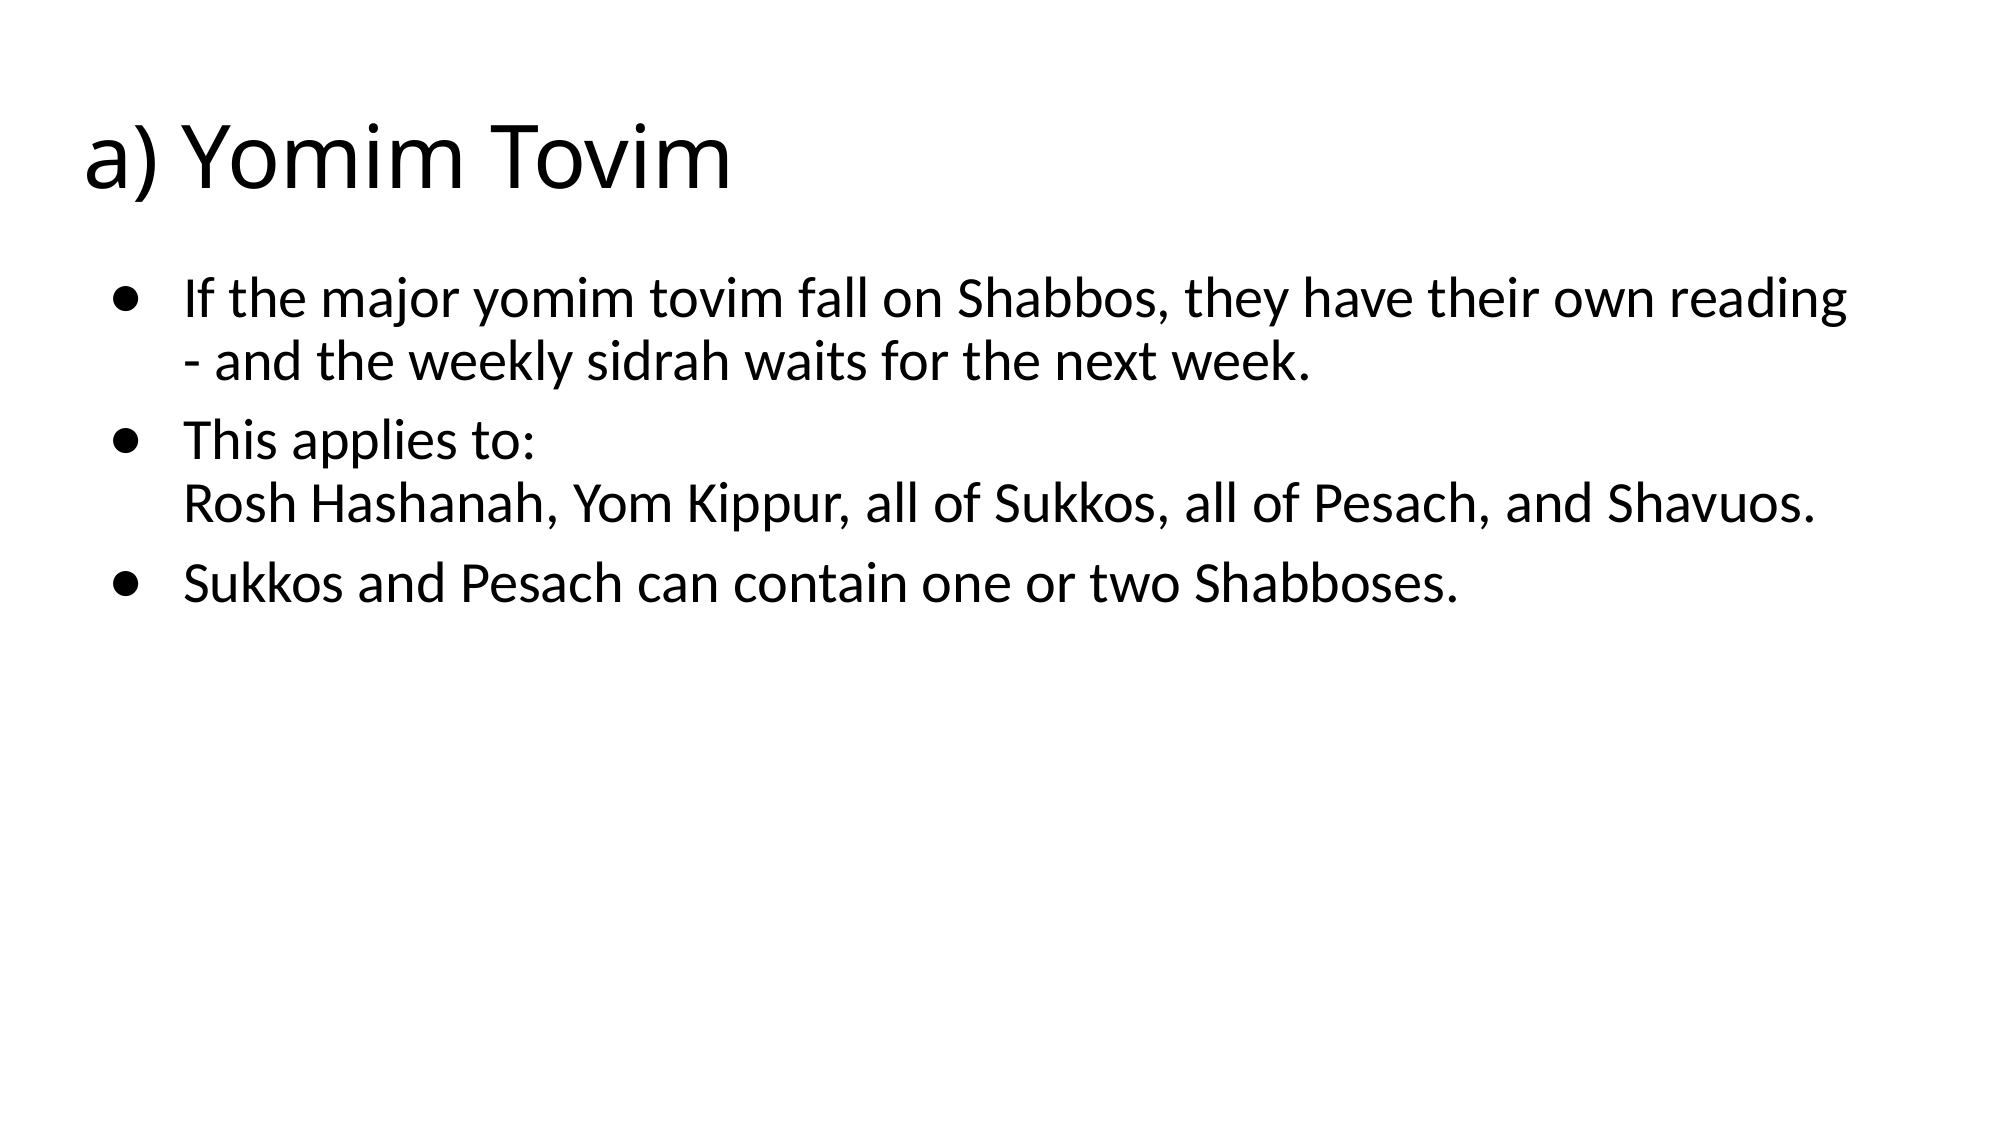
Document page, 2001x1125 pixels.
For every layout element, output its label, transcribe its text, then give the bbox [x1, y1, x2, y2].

title a) Yomim Tovim [68, 97, 1932, 223]
list If the major yomim tovim fall on Shabbos, they have their own reading - and the weekly sidrah waits for the next week. This applies to: Rosh Hashanah, Yom Kippur, all of Sukkos, all of Pesach, and Shavuos. Sukkos and Pesach can contain one or two Shabboses. [68, 252, 1932, 1000]
